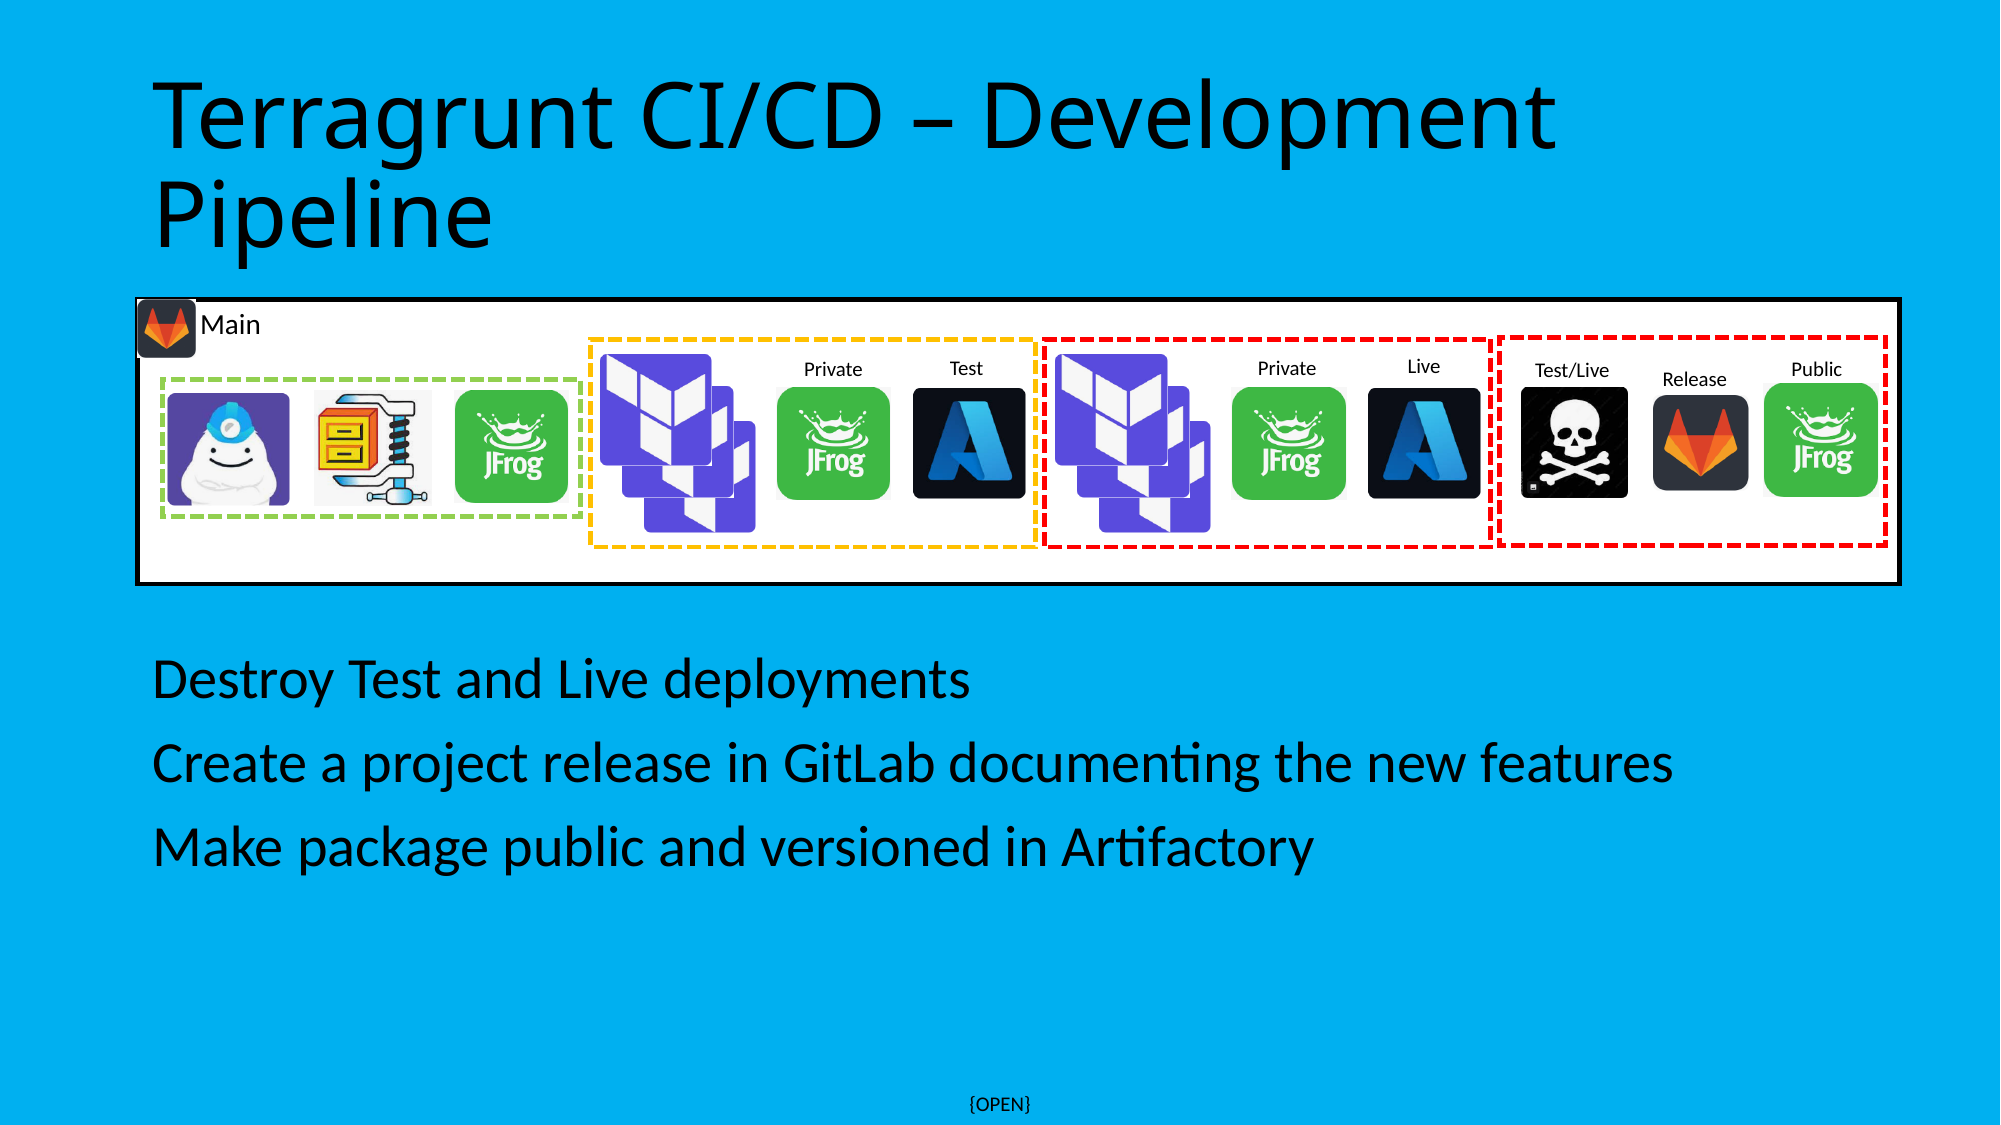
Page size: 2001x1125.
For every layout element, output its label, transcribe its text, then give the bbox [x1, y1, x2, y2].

text_box Test [908, 350, 1025, 388]
title Terragrunt CI/CD – Development Pipeline [137, 59, 1863, 278]
picture [314, 390, 433, 506]
picture [453, 390, 569, 503]
text_box [590, 338, 1036, 548]
picture [1763, 383, 1879, 497]
text_box [161, 379, 581, 518]
text_box [1499, 337, 1886, 546]
picture [1652, 394, 1749, 491]
text_box Private [1229, 349, 1345, 388]
picture [1366, 387, 1482, 500]
text_box Public [1759, 350, 1875, 389]
text_box Destroy Test and Live deployments Create a project release in GitLab documenting the new features Make package public and versioned in Artifactory [137, 299, 1916, 1081]
text_box Release [1637, 360, 1753, 399]
picture [599, 353, 756, 533]
picture [137, 299, 196, 358]
text_box Main [196, 301, 459, 340]
picture [1054, 353, 1211, 533]
picture [166, 393, 289, 506]
text_box Private [775, 351, 891, 390]
picture [911, 387, 1027, 500]
picture [1520, 387, 1628, 498]
text_box Live [1366, 348, 1482, 387]
picture [1231, 387, 1347, 500]
picture [776, 387, 891, 500]
text_box [1043, 338, 1492, 548]
text_box Test/Live [1514, 352, 1630, 391]
